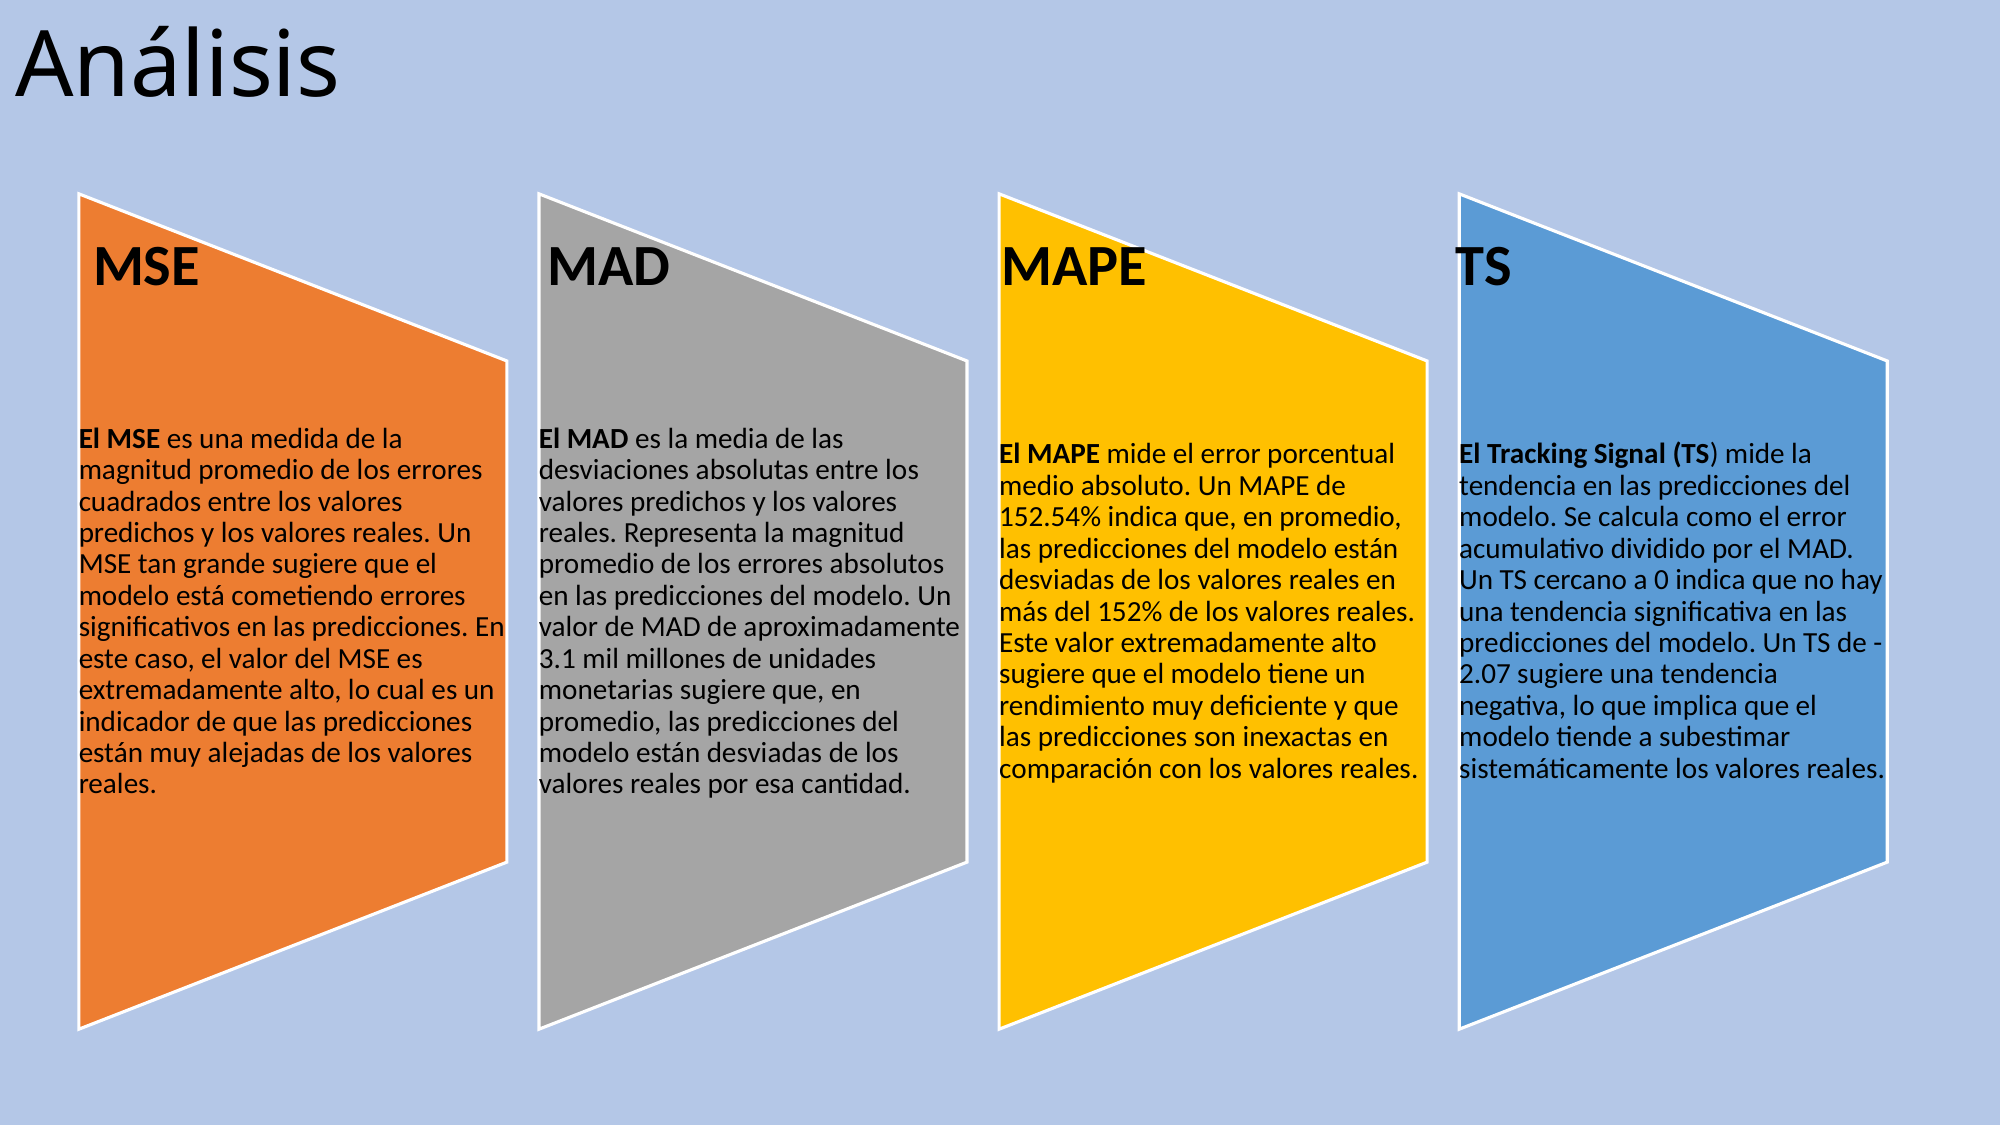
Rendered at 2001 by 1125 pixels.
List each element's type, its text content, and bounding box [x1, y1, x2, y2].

title Análisis [0, 0, 493, 134]
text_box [78, 193, 1888, 1030]
